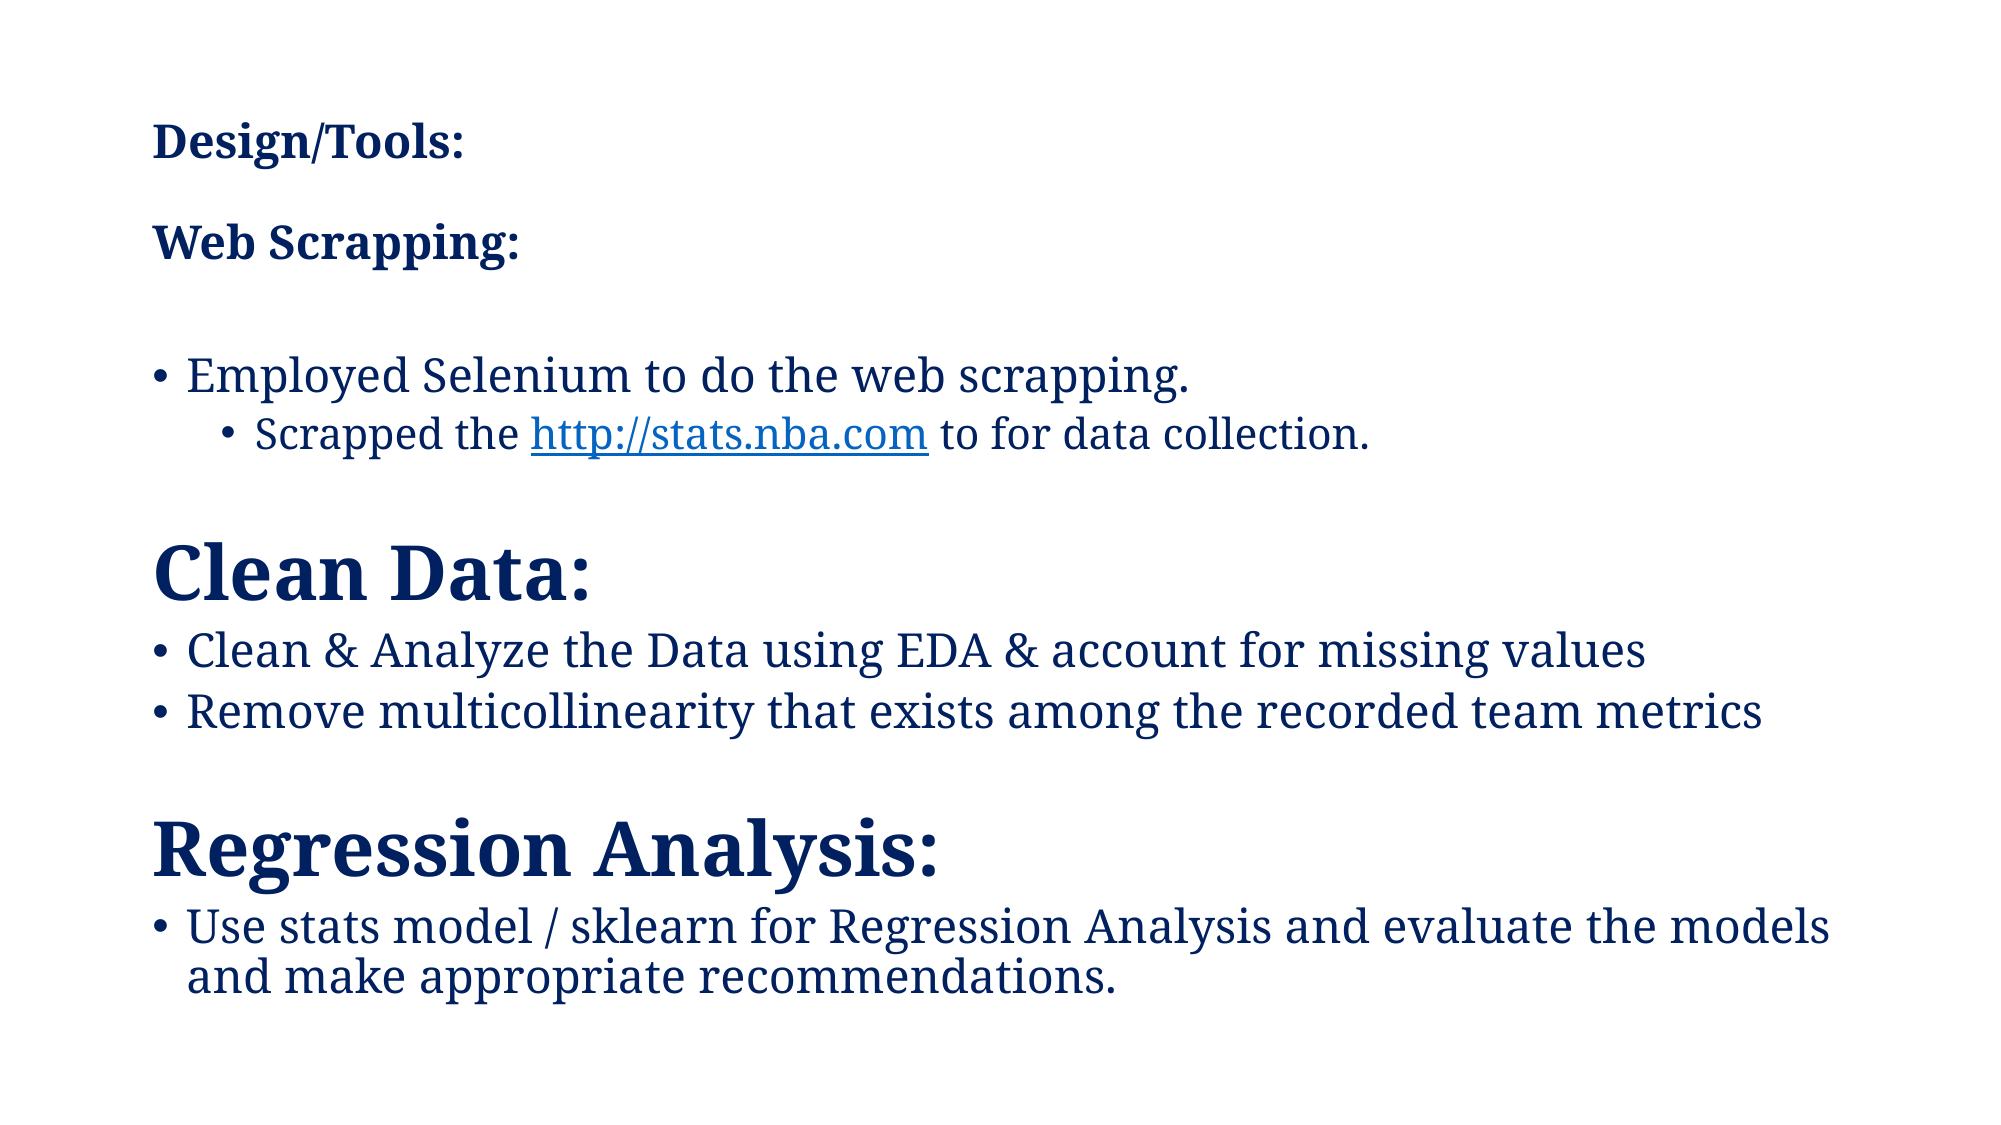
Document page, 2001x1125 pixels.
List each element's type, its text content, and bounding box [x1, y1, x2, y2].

title Design/Tools: Web Scrapping: [137, 59, 1863, 278]
list Employed Selenium to do the web scrapping. Scrapped the http://stats.nba.com to for data collection. Clean Data: Clean & Analyze the Data using EDA & account for missing values Remove multicollinearity that exists among the recorded team metrics Regression Analysis: Use stats model / sklearn for Regression Analysis and evaluate the models and make appropriate recommendations. [137, 299, 1863, 1014]
